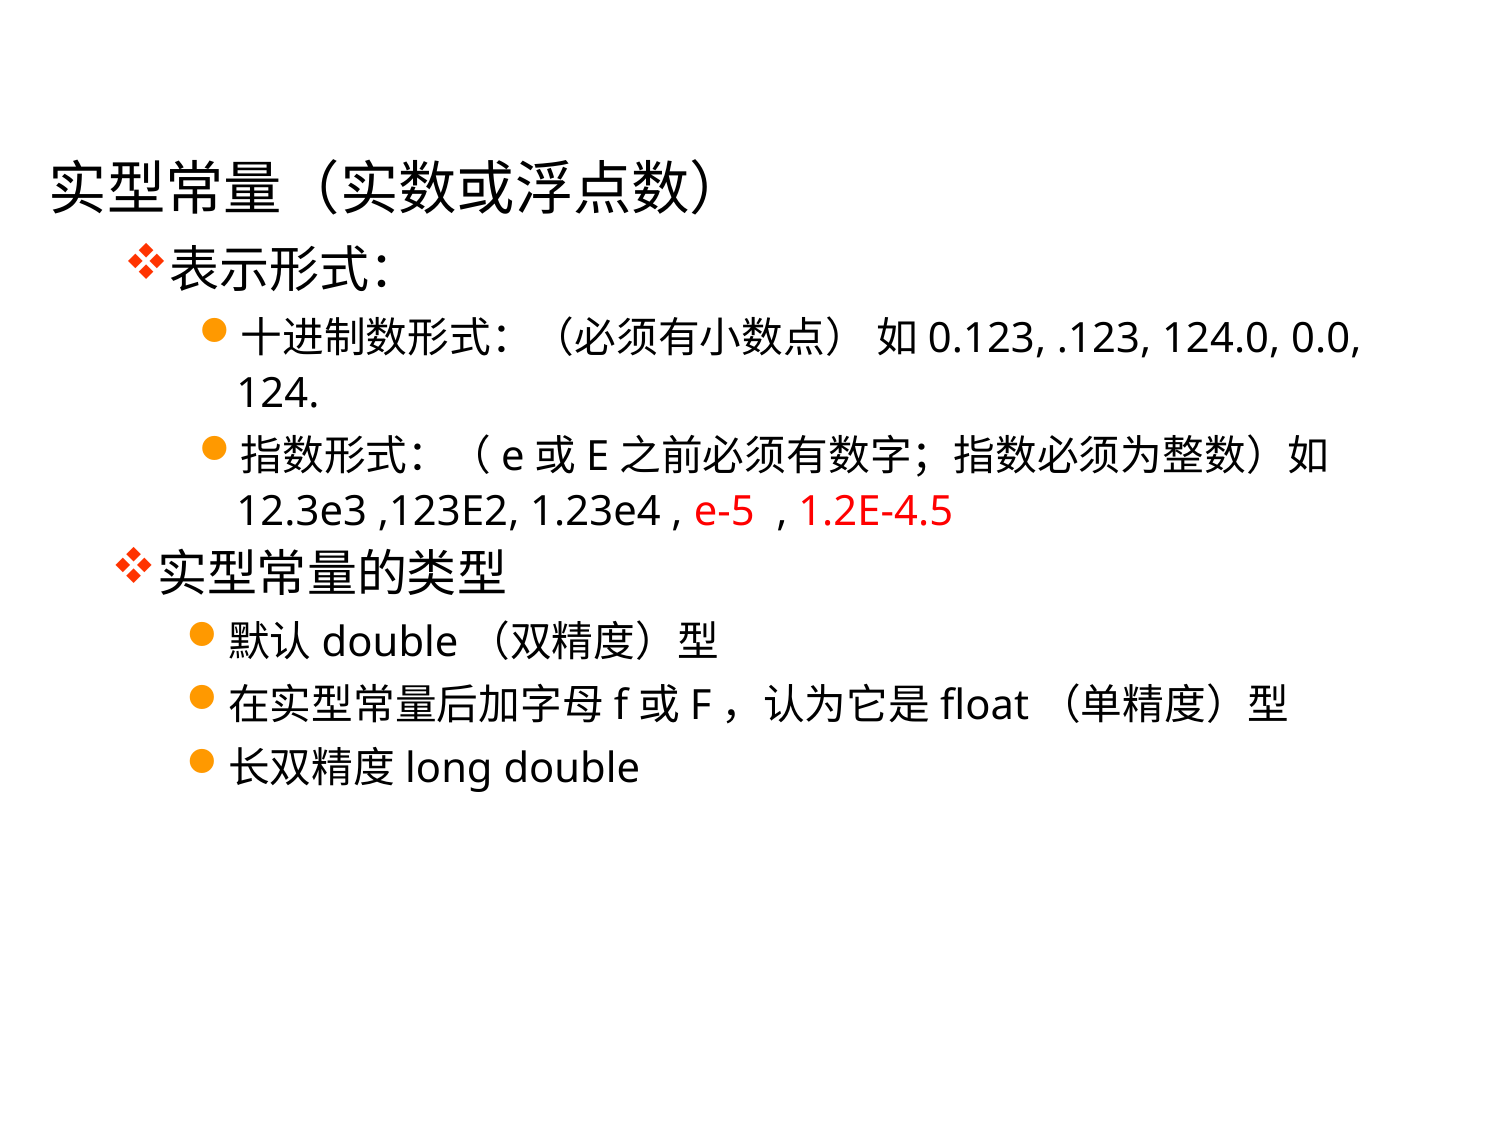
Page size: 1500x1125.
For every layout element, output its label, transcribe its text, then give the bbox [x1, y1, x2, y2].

text_box 实型常量的类型 默认double（双精度）型 在实型常量后加字母f或F，认为它是float（单精度）型 长双精度long double [0, 528, 1351, 913]
text_box 实型常量（实数或浮点数） 表示形式： 十进制数形式：（必须有小数点） 如0.123, .123, 124.0, 0.0, 124. 指数形式：（e或E之前必须有数字；指数必须为整数）如12.3e3 ,123E2, 1.23e4 , e-5 , 1.2E-4.5 [0, 137, 1457, 516]
